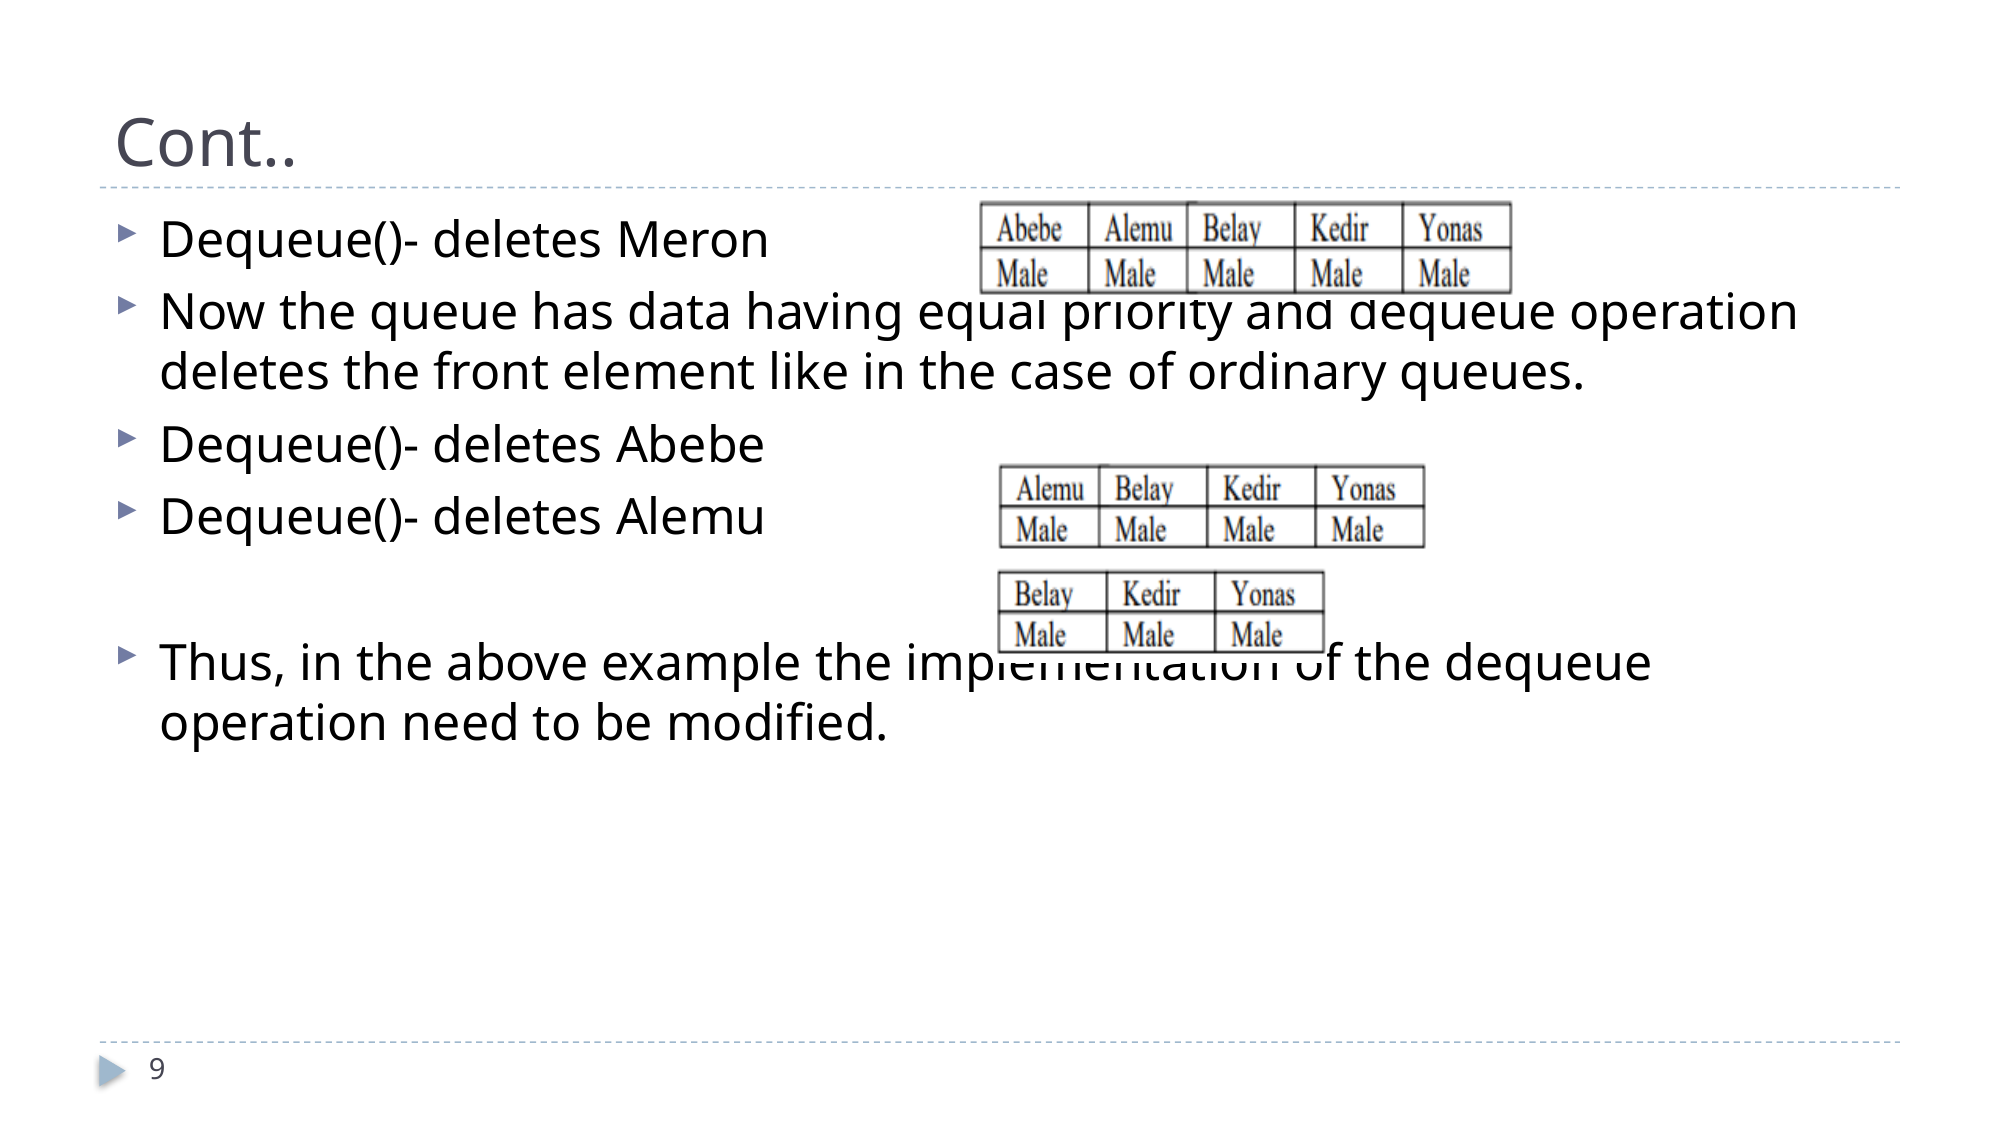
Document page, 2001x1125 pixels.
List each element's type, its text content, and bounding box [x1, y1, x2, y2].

list Dequeue()- deletes Meron Now the queue has data having equal priority and dequeue operation deletes the front element like in the case of ordinary queues. Dequeue()- deletes Abebe Dequeue()- deletes Alemu Thus, in the above example the implementation of the dequeue operation need to be modified. [99, 200, 1900, 1010]
slide_number 9 [133, 1042, 568, 1103]
picture [996, 563, 1327, 663]
picture [996, 462, 1429, 558]
picture [974, 199, 1522, 301]
title Cont.. [99, 24, 1900, 188]
